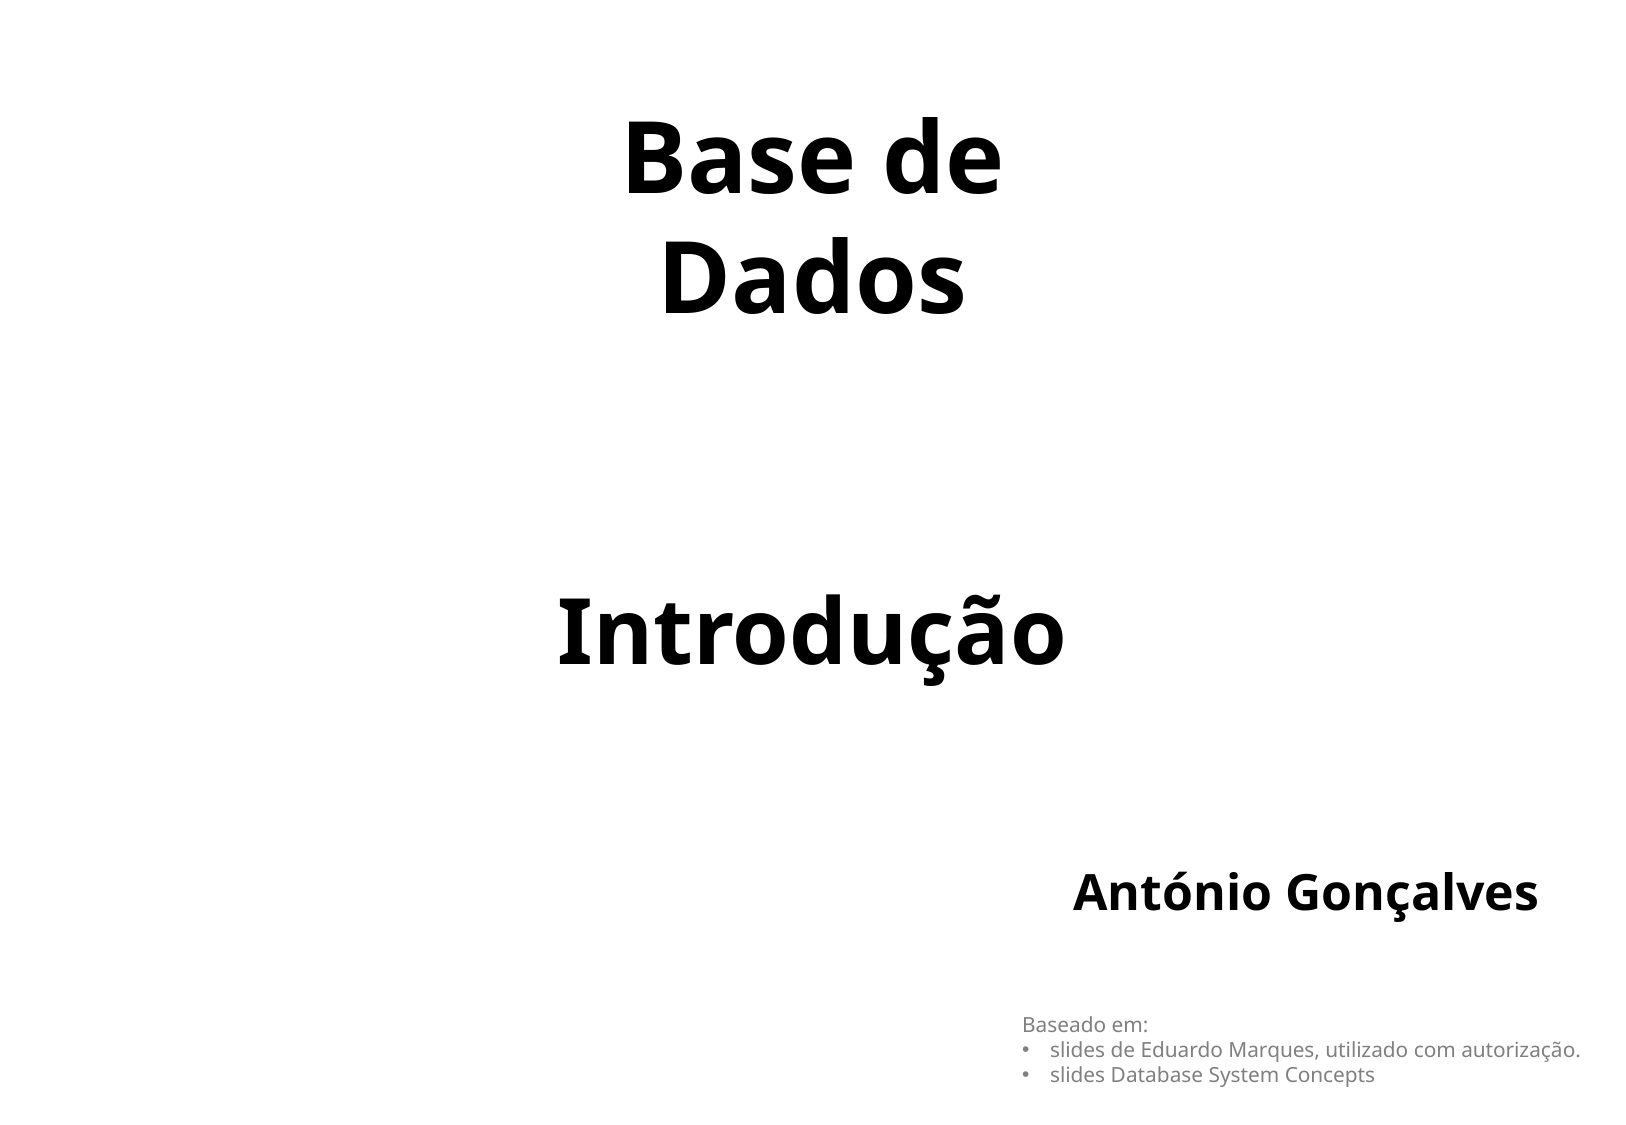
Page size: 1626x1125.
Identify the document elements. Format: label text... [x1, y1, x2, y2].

text_box António Gonçalves [1065, 853, 1548, 1004]
list Base de Dados Introdução [445, 137, 1180, 760]
text_box Baseado em: slides de Eduardo Marques, utilizado com autorização. slides Database System Concepts [1014, 1004, 1589, 1094]
